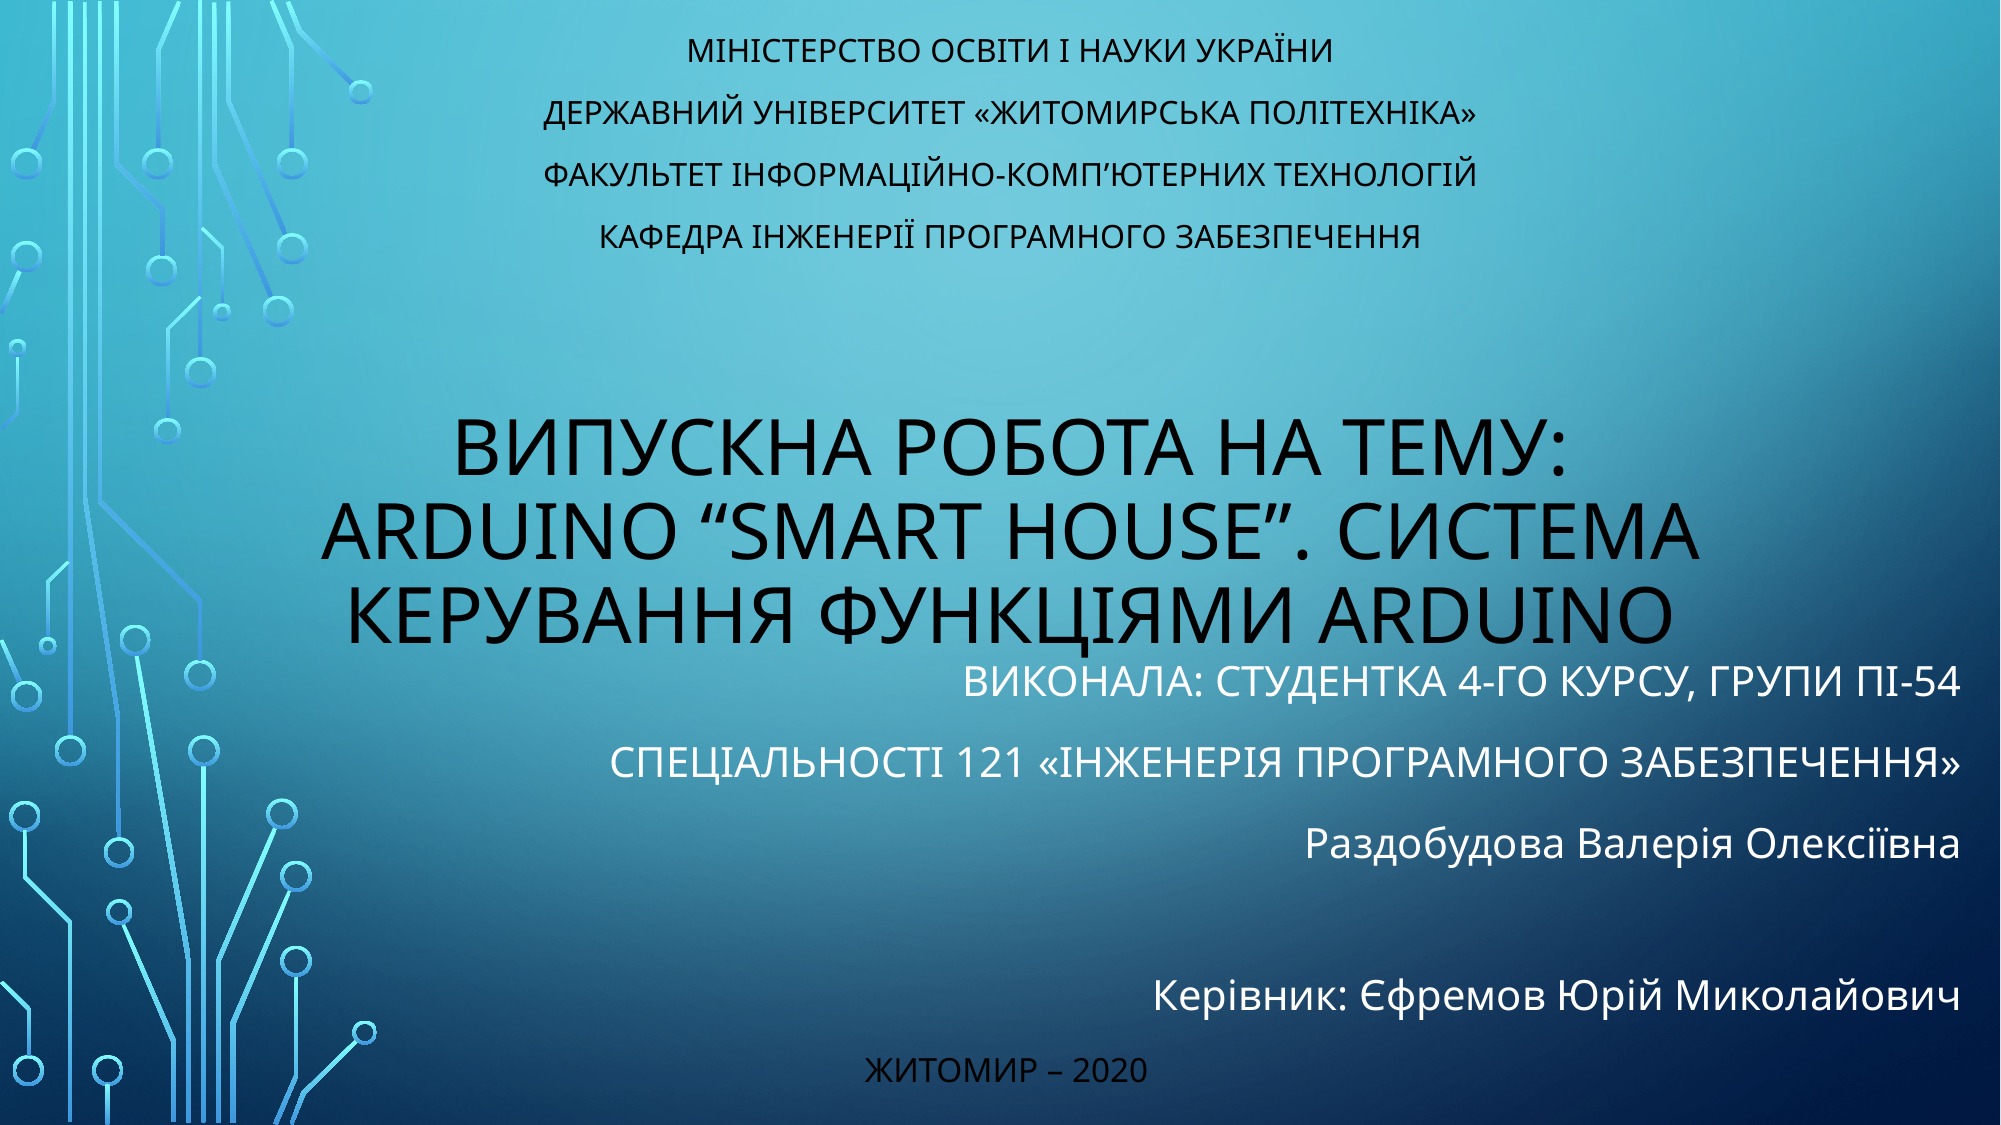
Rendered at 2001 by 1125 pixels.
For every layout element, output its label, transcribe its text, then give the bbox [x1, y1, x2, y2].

subtitle МІНІСТЕРСТВО ОСВІТИ І НАУКИ УКРАЇНИ ДЕРЖАВНИЙ УНІВЕРСИТЕТ «ЖИТОМИРСЬКА ПОЛІТЕХНІКА» ФАКУЛЬТЕТ ІНФОРМАЦІЙНО-КОМП’ЮТЕРНИХ ТЕХНОЛОГІЙ КАФЕДРА ІНЖЕНЕРІЇ ПРОГРАМНОГО ЗАБЕЗПЕЧЕННЯ [240, 14, 1782, 264]
text_box ЖИТОМИР – 2020 [850, 1041, 1173, 1097]
text_box Виконала: студентка 4-го курсу, групи ПІ-54 Спеціальності 121 «Інженерія програмного забезпечення» Раздобудова Валерія Олексіївна Керівник: Єфремов Юрій Миколайович [424, 637, 1978, 951]
title ВИПУСКНА РОБОТА НА ТЕМУ: ARDUINO “smart house”. Система керування функціями Arduino [297, 318, 1724, 668]
